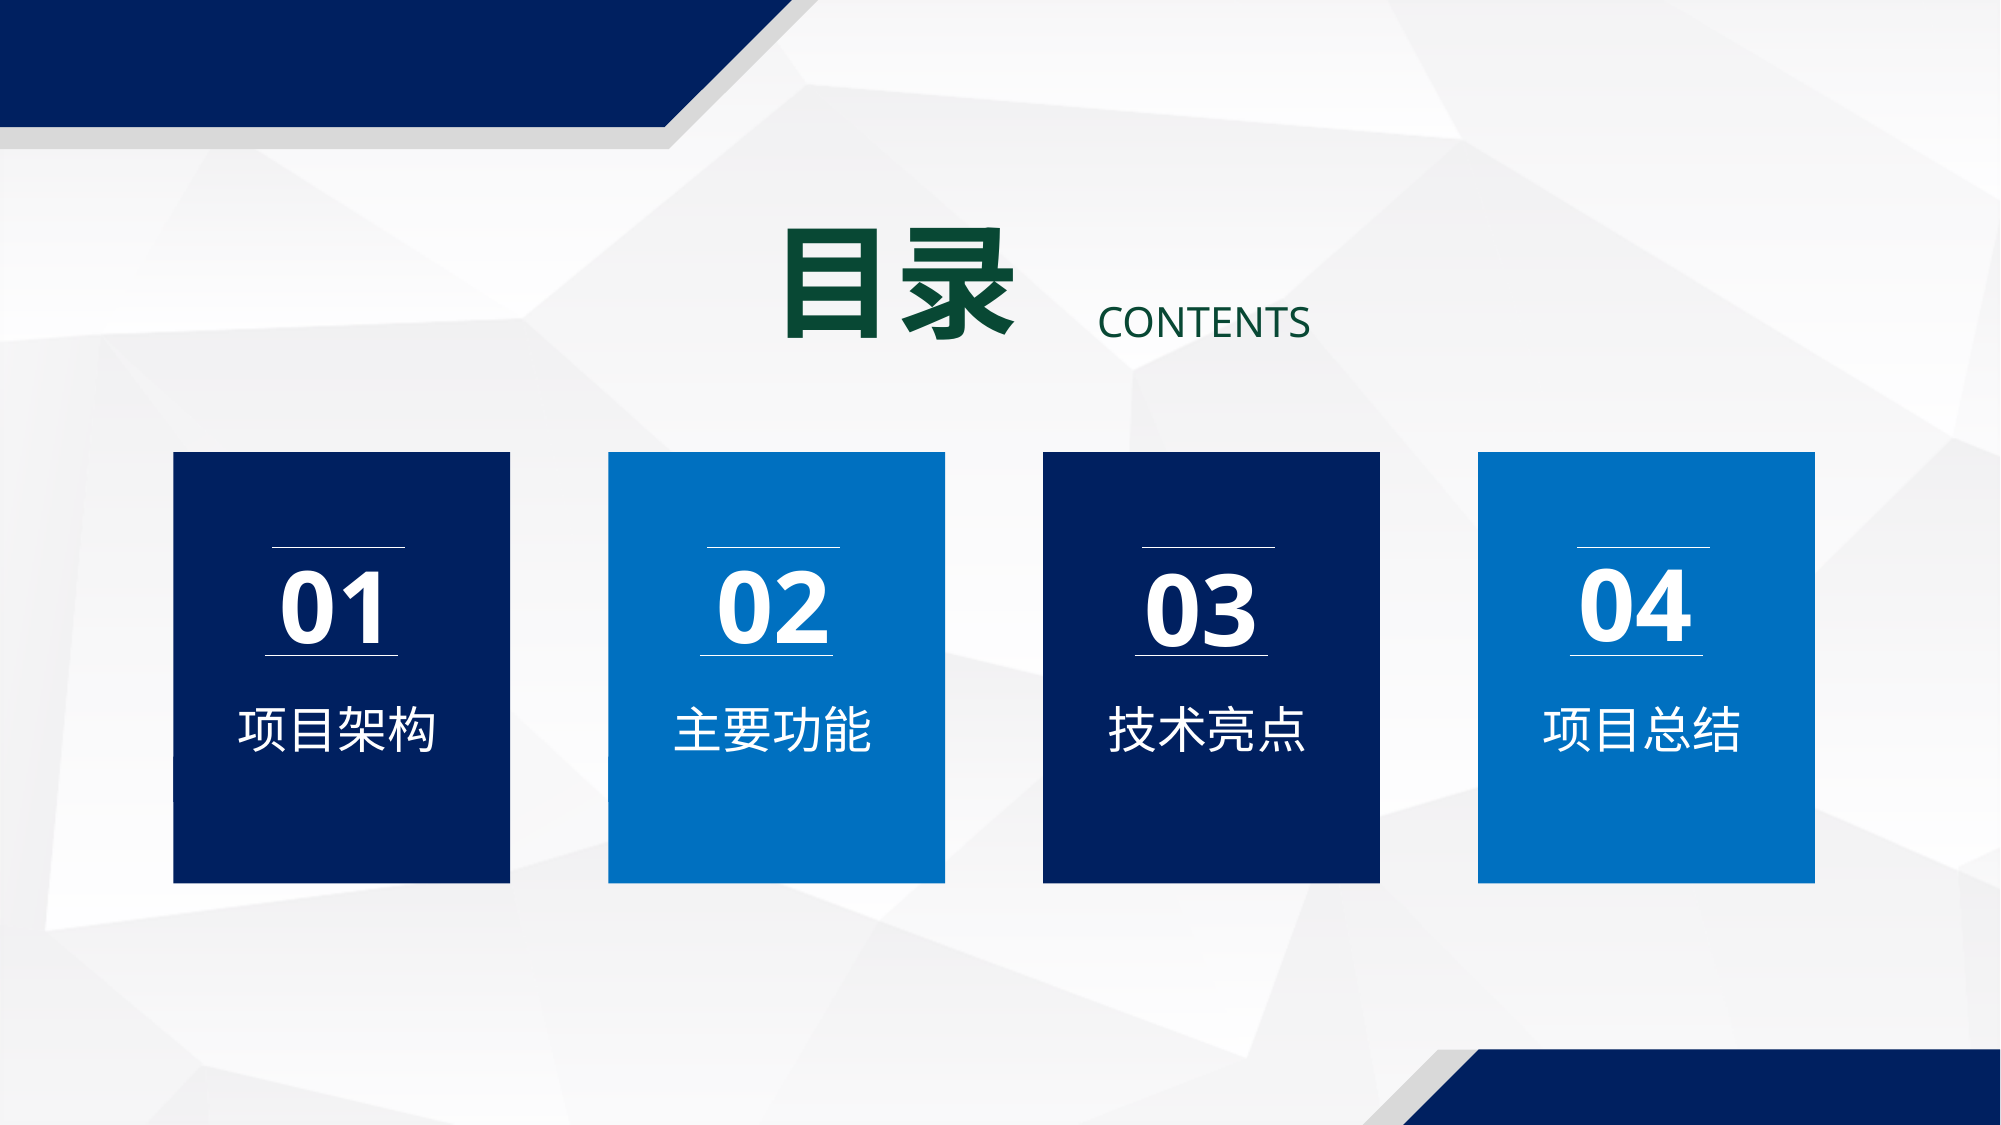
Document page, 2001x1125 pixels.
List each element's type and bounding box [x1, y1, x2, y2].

text_box [725, 196, 1374, 364]
text_box [173, 452, 511, 884]
text_box [1478, 452, 1815, 884]
text_box [1043, 452, 1380, 884]
picture [0, 0, 2001, 1125]
text_box [608, 452, 946, 884]
